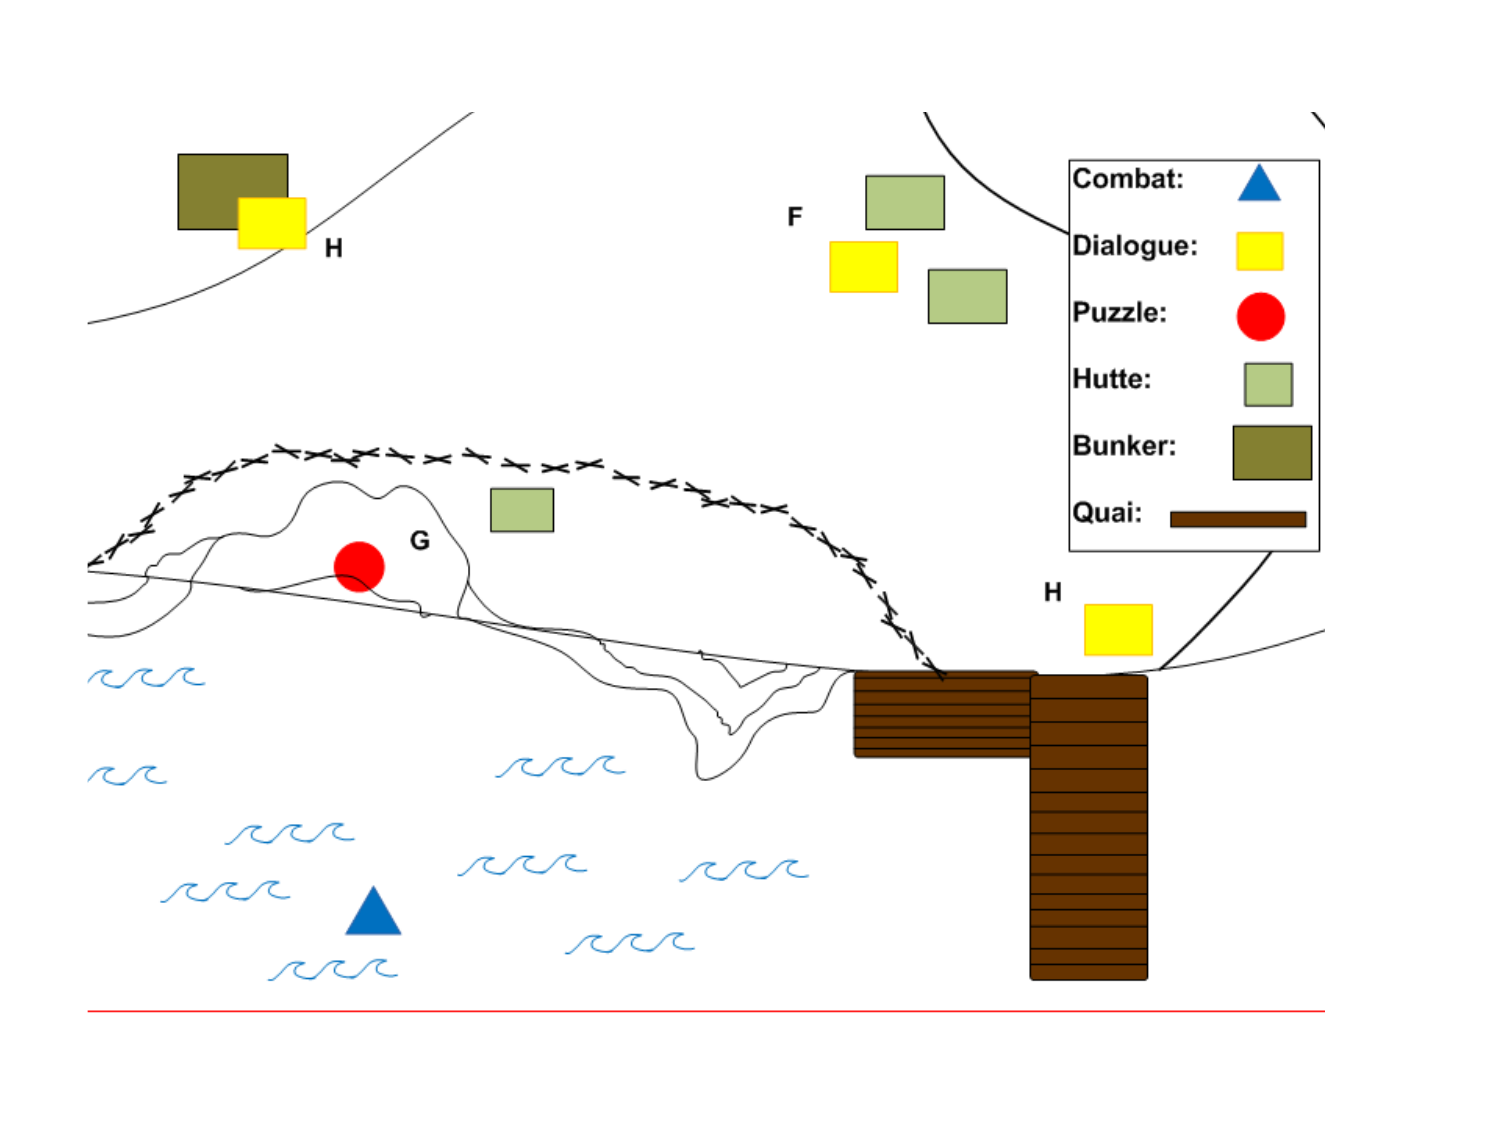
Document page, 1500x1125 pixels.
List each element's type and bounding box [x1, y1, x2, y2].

picture [87, 112, 1326, 1013]
